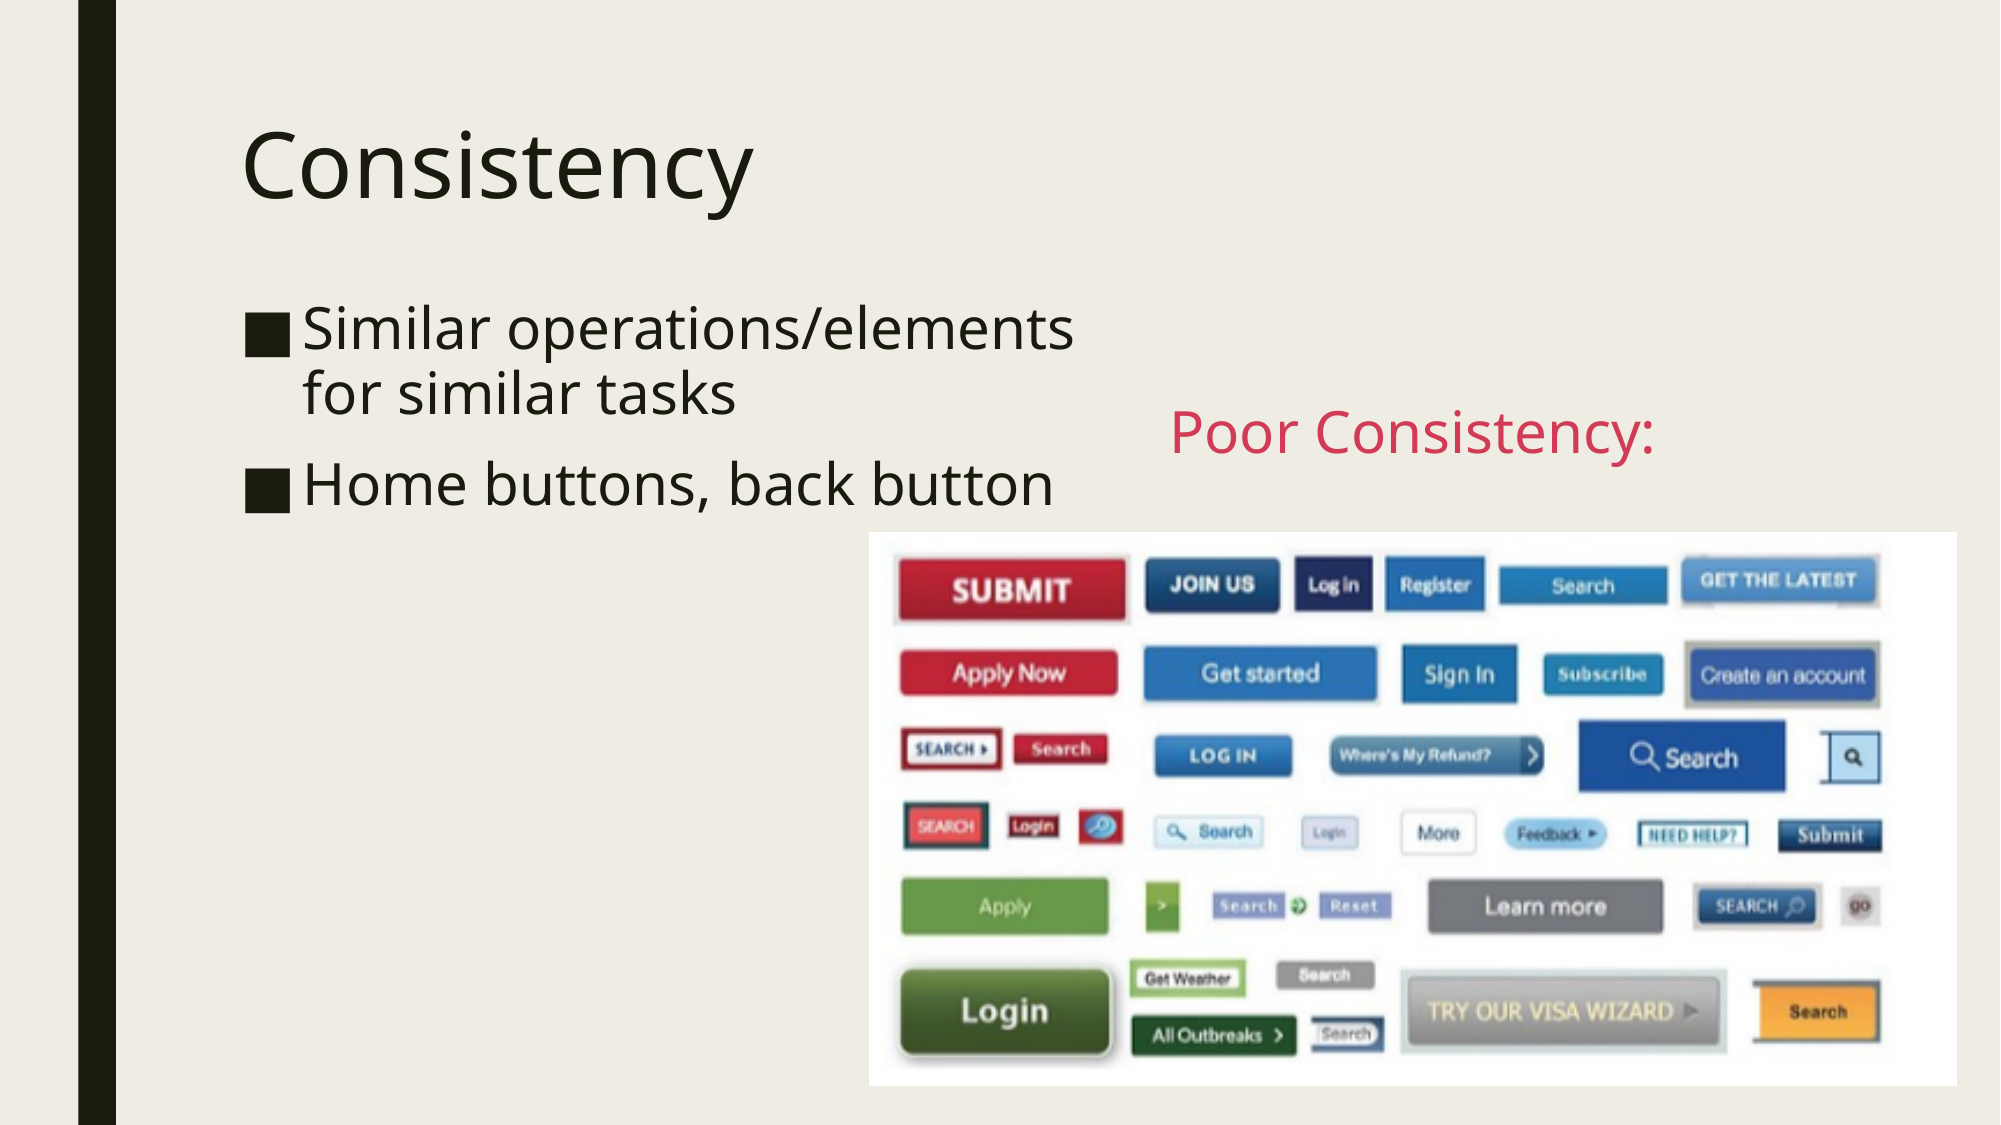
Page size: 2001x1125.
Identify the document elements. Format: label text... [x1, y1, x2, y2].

list Similar operations/elements for similar tasks Home buttons, back button [225, 289, 1106, 877]
text_box Poor Consistency: [1154, 387, 1672, 473]
title Consistency [225, 112, 1800, 357]
picture [869, 532, 1957, 1086]
